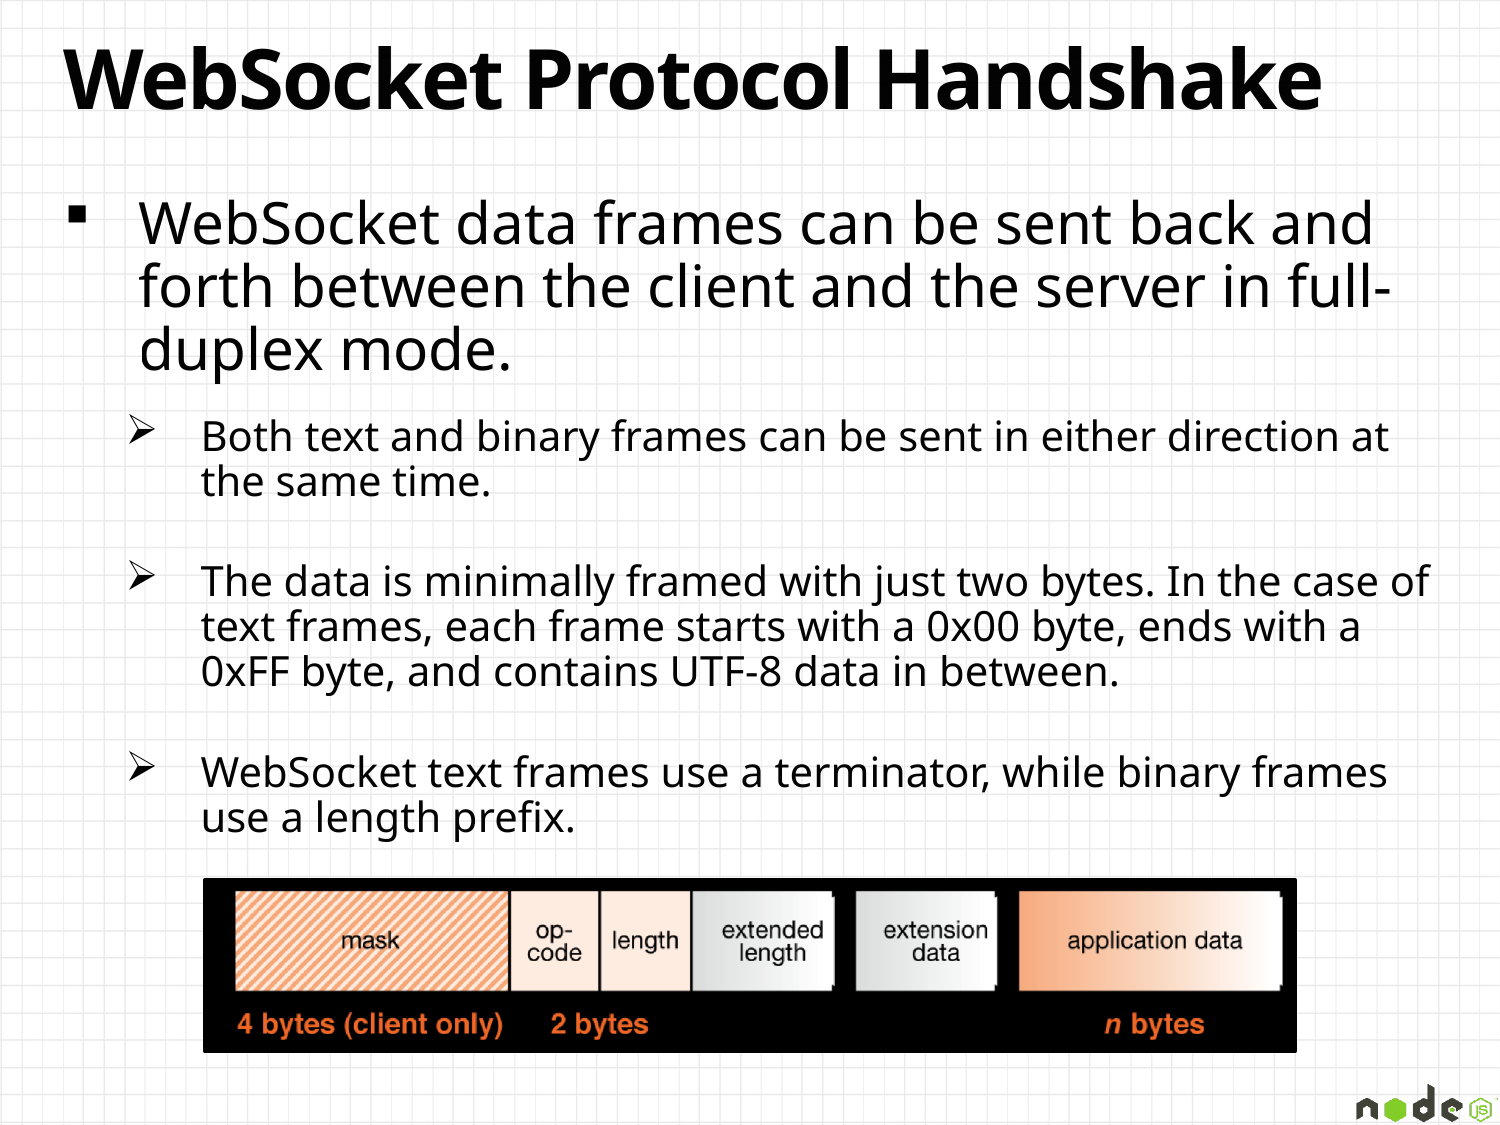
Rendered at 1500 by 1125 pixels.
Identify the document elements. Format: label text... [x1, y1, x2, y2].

picture [0, 0, 1500, 1125]
title WebSocket Protocol Handshake [63, 37, 1436, 138]
list WebSocket data frames can be sent back and forth between the client and the server in full-duplex mode. Both text and binary frames can be sent in either direction at the same time. The data is minimally framed with just two bytes. In the case of text frames, each frame starts with a 0x00 byte, ends with a 0xFF byte, and contains UTF-8 data in between. WebSocket text frames use a terminator, while binary frames use a length prefix. [63, 193, 1436, 826]
